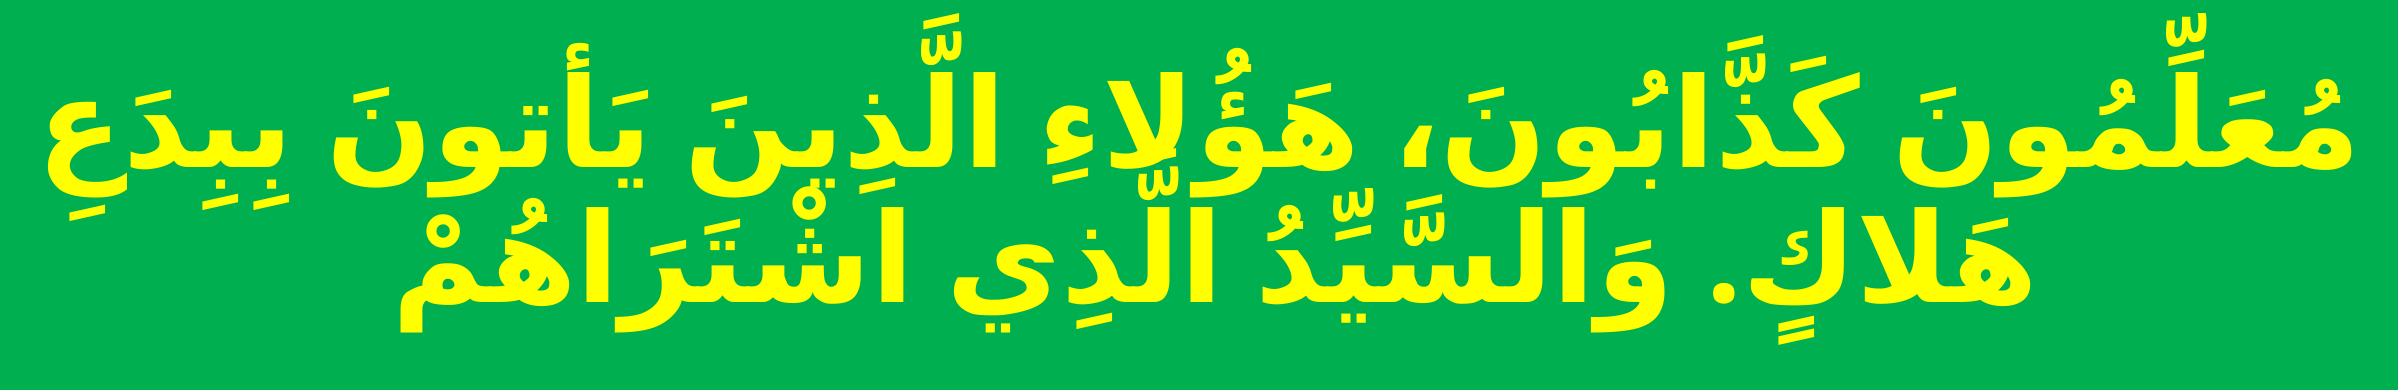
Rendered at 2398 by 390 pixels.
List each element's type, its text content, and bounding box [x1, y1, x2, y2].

title مُعَلِّمُونَ كَذَّابُونَ، هَؤُلاءِ الَّذِينَ يَأتونَ بِبِدَعِ هَلاكٍ. وَالسَّيِّدُ الَّذِي اشْتَرَاهُمْ [0, 0, 2398, 390]
